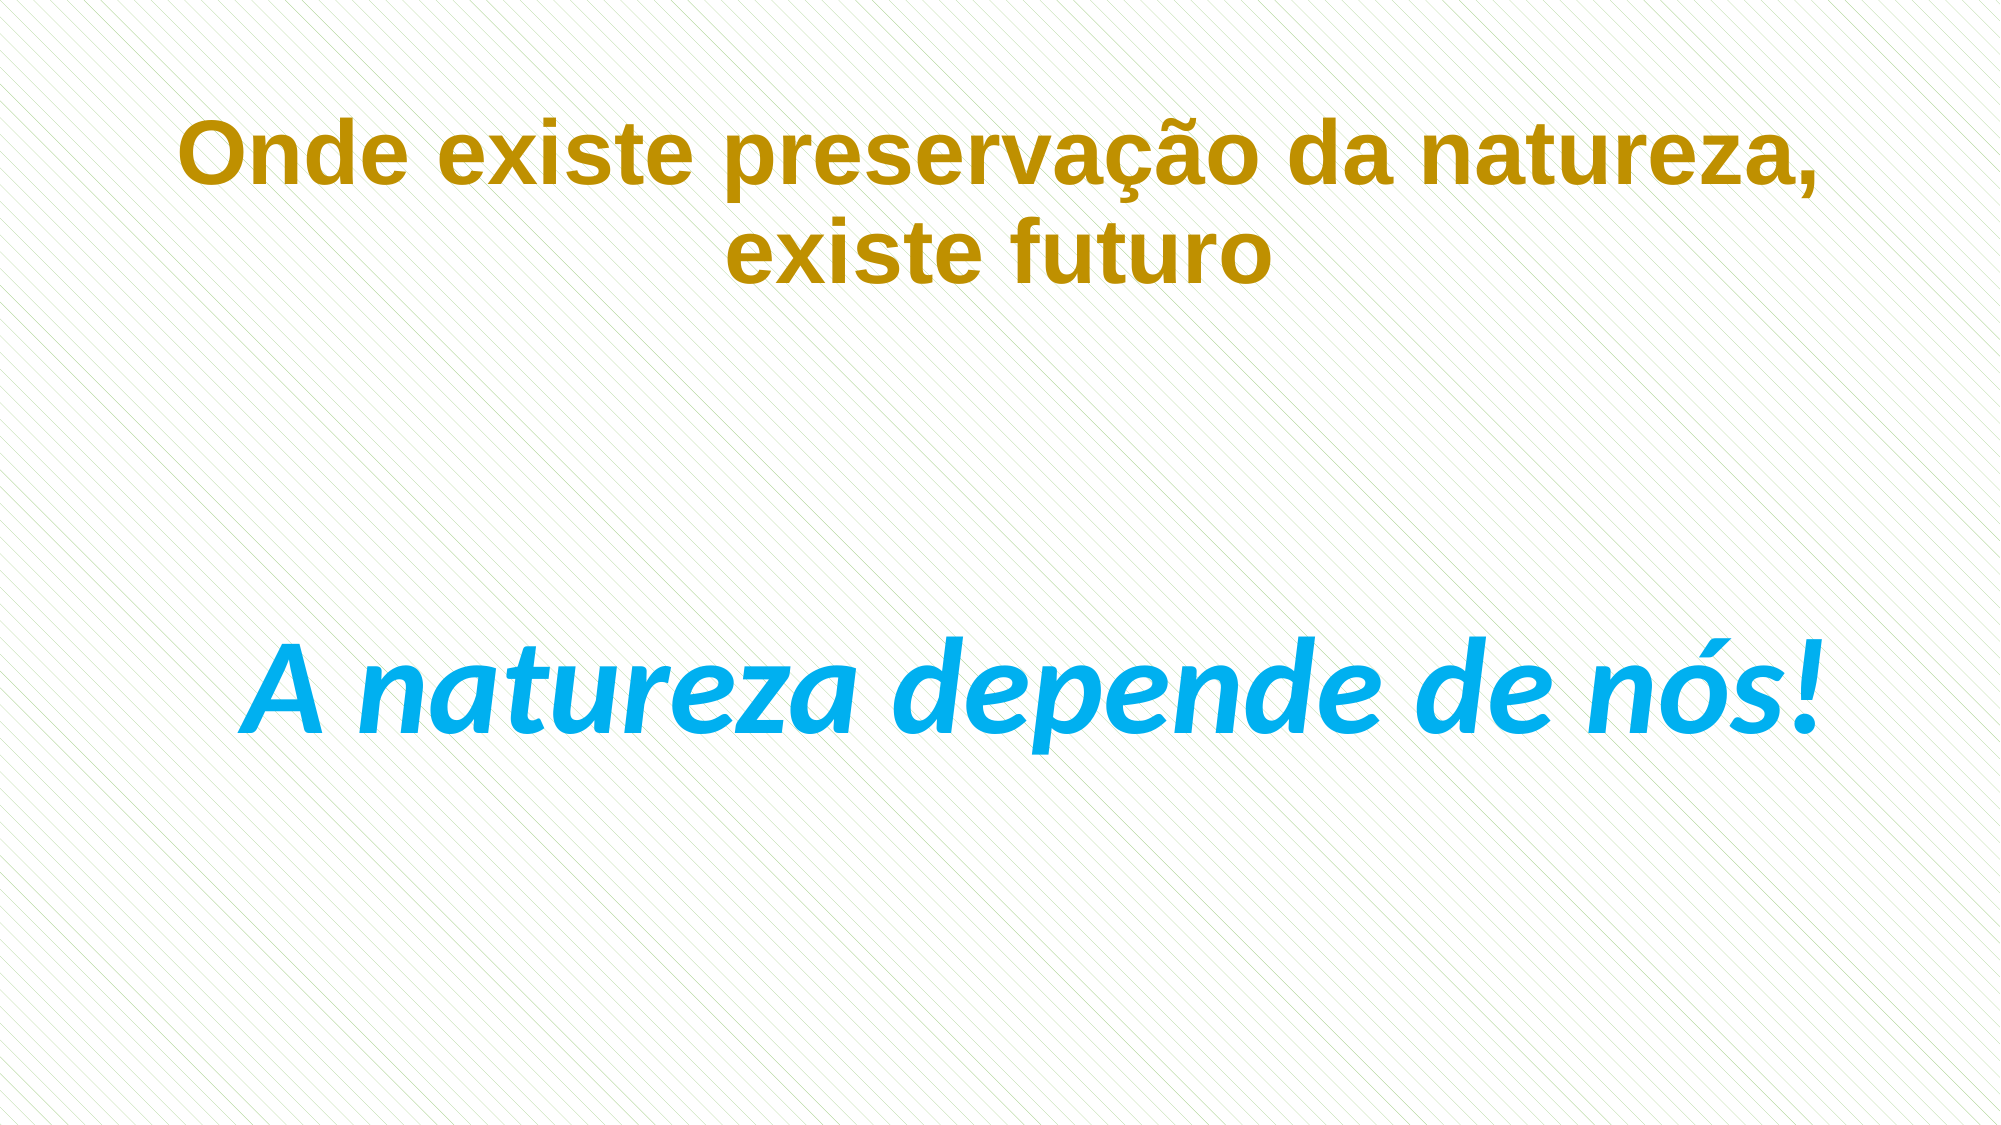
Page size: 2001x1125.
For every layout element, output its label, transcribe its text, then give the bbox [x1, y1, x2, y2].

text_box A natureza depende de nós! [209, 588, 1863, 769]
title Onde existe preservação da natureza, existe futuro [137, 59, 1863, 349]
